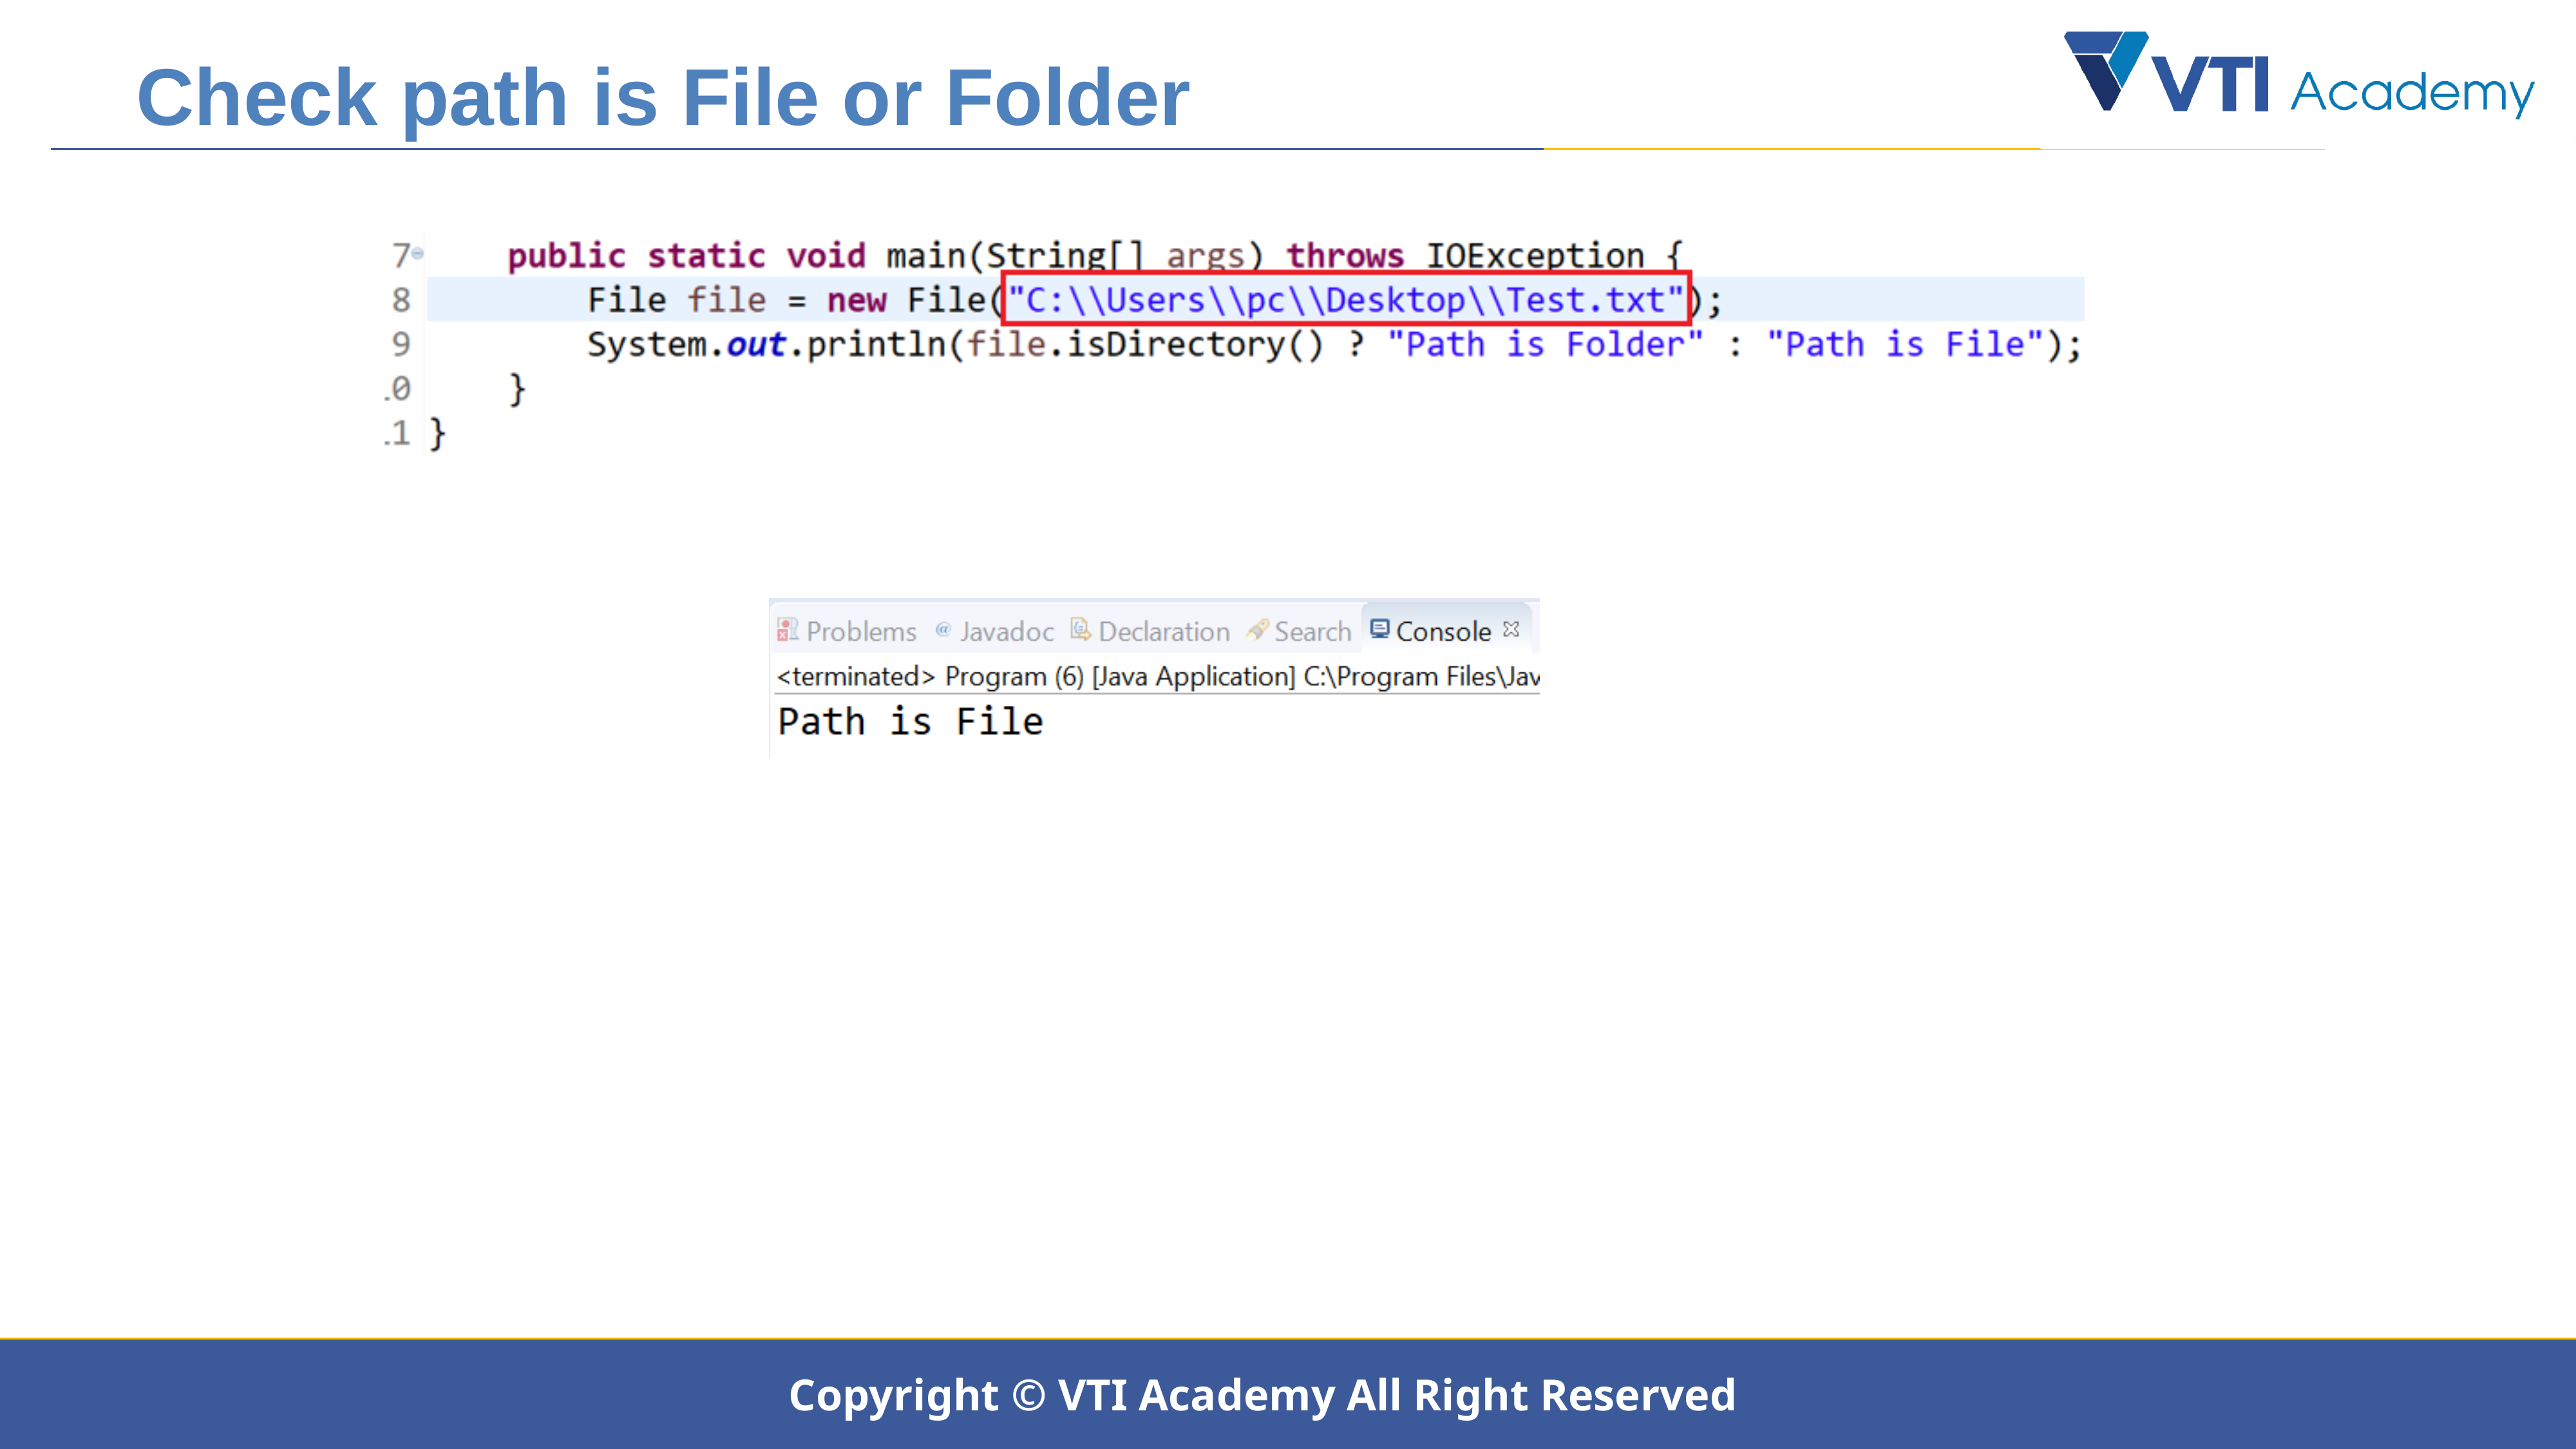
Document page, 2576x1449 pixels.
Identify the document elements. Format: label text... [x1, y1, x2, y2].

picture [769, 598, 1540, 759]
picture [2034, 0, 2576, 149]
text_box Check path is File or Folder [126, 60, 1414, 126]
picture [375, 226, 2085, 465]
